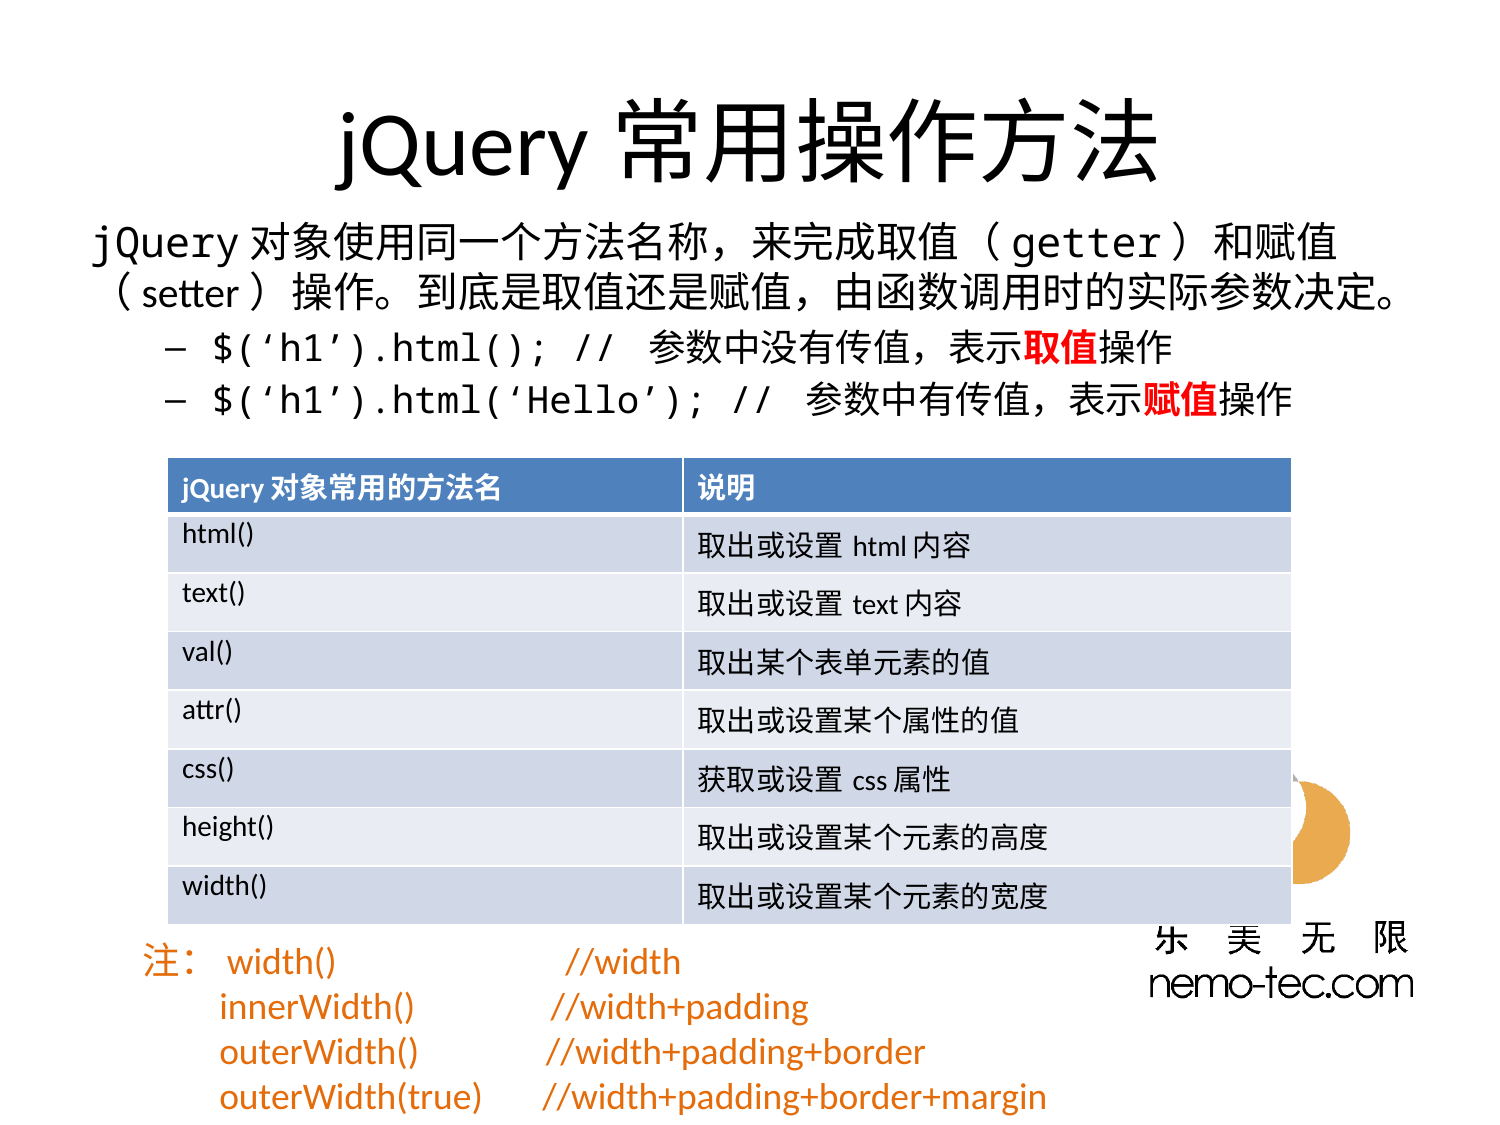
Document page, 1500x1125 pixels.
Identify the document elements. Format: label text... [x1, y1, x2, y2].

title jQuery常用操作方法 [75, 45, 1425, 208]
table_cell css() [168, 750, 682, 807]
table_cell height() [168, 808, 682, 865]
table_cell width() [168, 867, 682, 924]
table_cell attr() [168, 691, 682, 748]
table_header jQuery对象常用的方法名 [168, 458, 682, 512]
table_cell html() [168, 517, 682, 572]
list jQuery对象使用同一个方法名称，来完成取值（getter）和赋值（setter）操作。到底是取值还是赋值，由函数调用时的实际参数决定。 $(‘h1’).html(); // 参数中没有传值，表示取值操作 $(‘h1’).html(‘Hello’); // 参数中有传值，表示赋值操作 [75, 208, 1425, 457]
table_cell 取出某个表单元素的值 [684, 632, 1291, 689]
table_cell 取出或设置某个元素的高度 [684, 808, 1291, 865]
table_cell 取出或设置html内容 [684, 517, 1291, 572]
picture [1129, 732, 1421, 1024]
table_cell 取出或设置某个元素的宽度 [684, 867, 1291, 924]
table_cell 获取或设置css属性 [684, 750, 1291, 807]
text_box 注：width() //width innerWidth() //width+padding outerWidth() //width+padding+border outerWidth(true) //width+padding+border+margin [128, 929, 1131, 1125]
table_cell text() [168, 574, 682, 631]
table_header 说明 [684, 458, 1291, 512]
table_cell 取出或设置text内容 [684, 574, 1291, 631]
table_cell val() [168, 632, 682, 689]
table_cell 取出或设置某个属性的值 [684, 691, 1291, 748]
